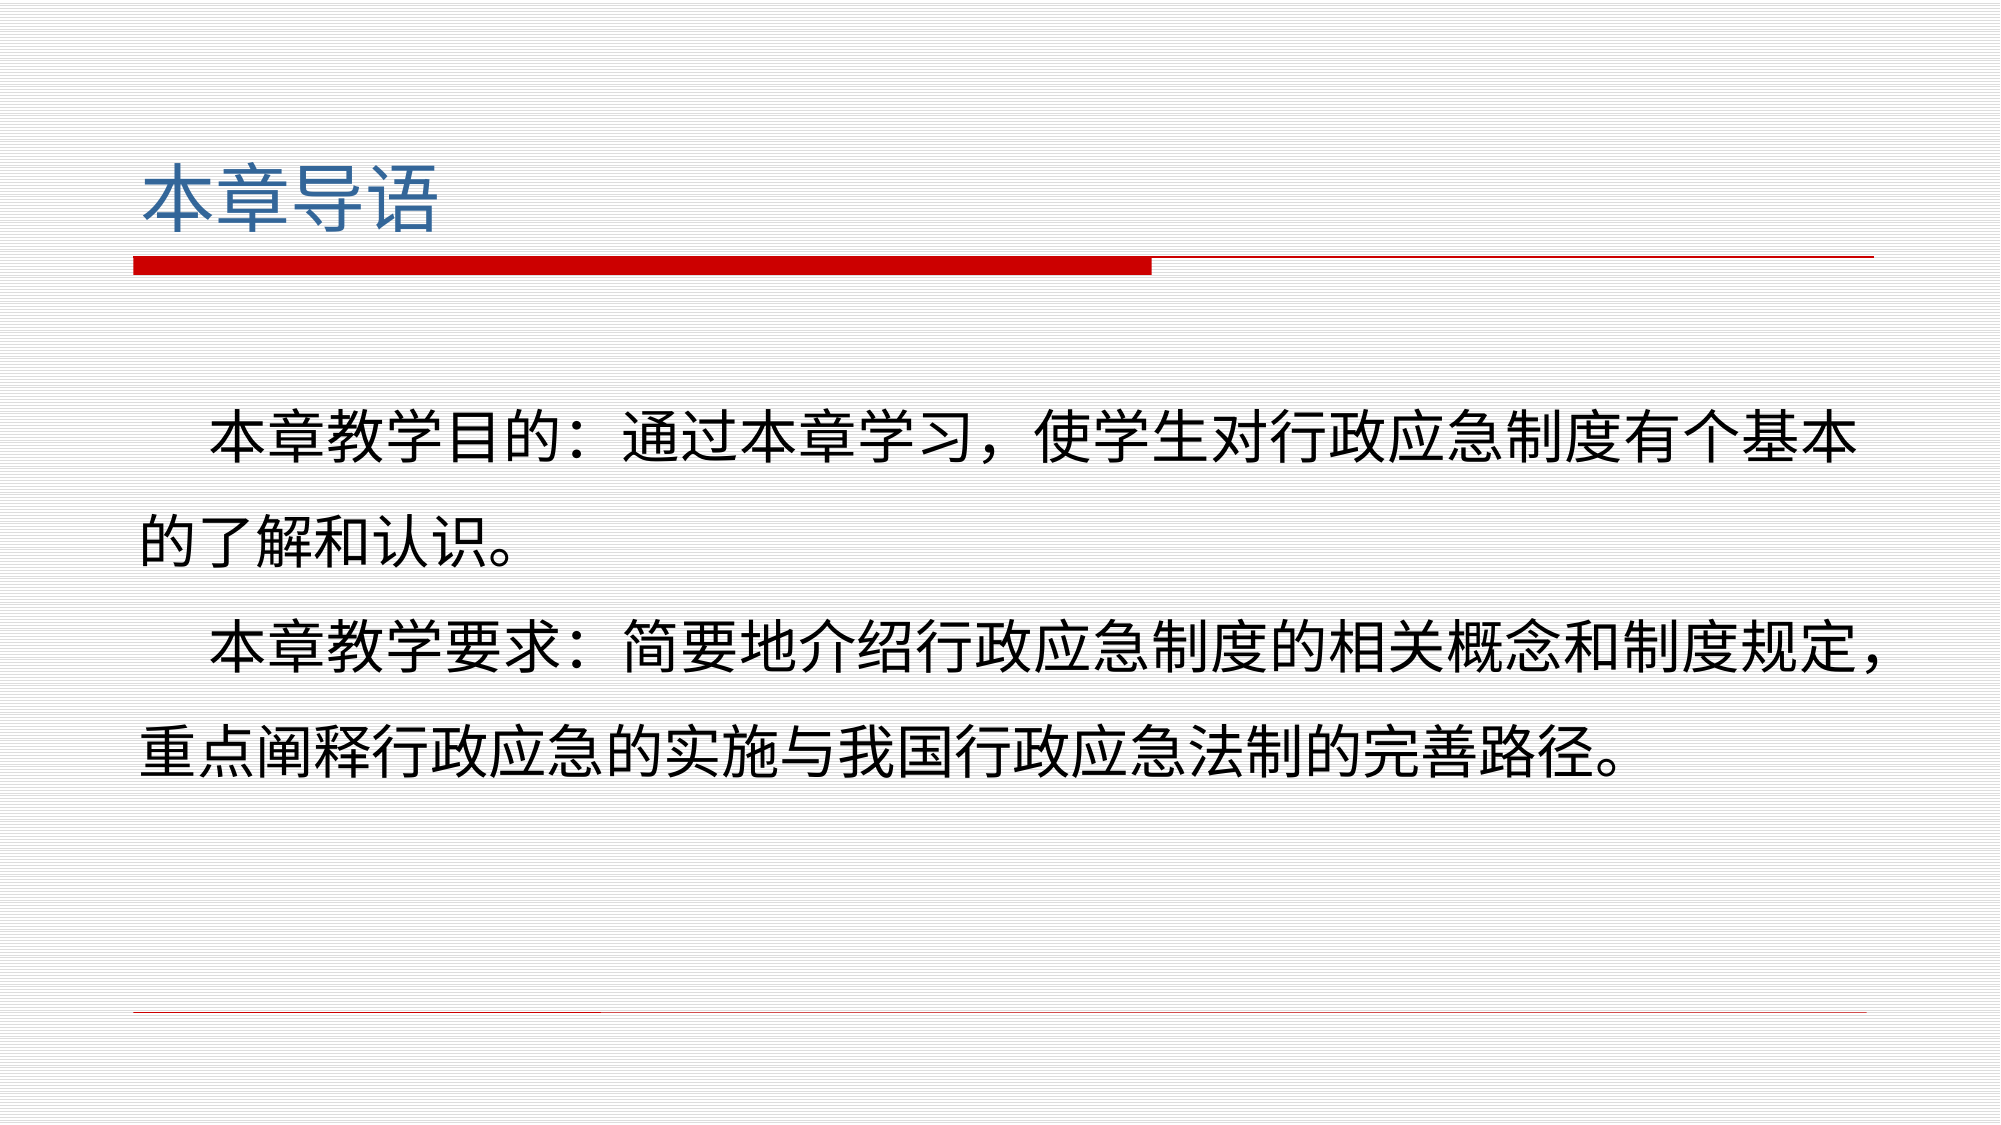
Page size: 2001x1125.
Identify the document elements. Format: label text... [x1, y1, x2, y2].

list 本章教学目的：通过本章学习，使学生对行政应急制度有个基本的了解和认识。 本章教学要求：简要地介绍行政应急制度的相关概念和制度规定，重点阐释行政应急的实施与我国行政应急法制的完善路径。 [123, 287, 1875, 988]
title 本章导语 [125, 49, 1876, 250]
